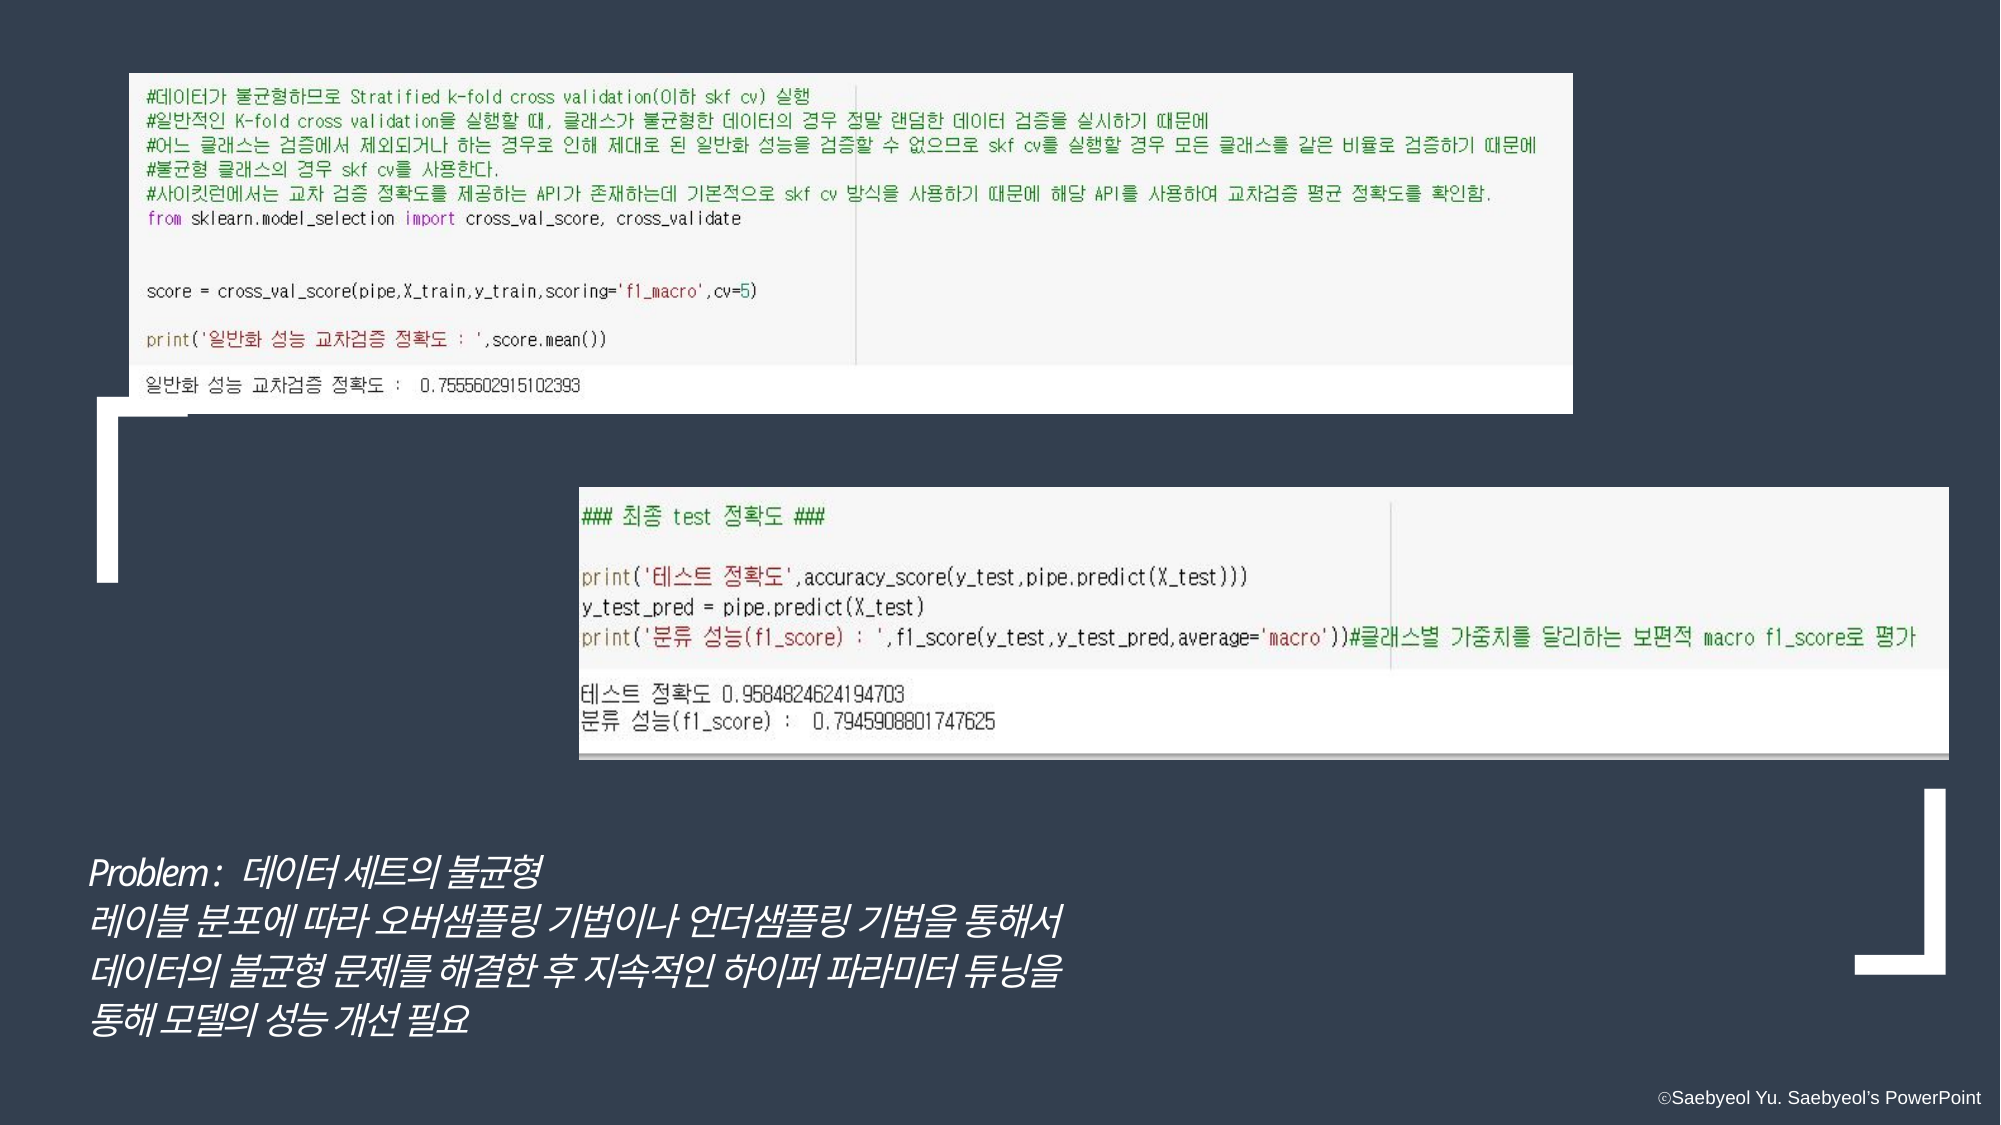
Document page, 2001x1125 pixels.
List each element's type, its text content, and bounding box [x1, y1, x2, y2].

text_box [0, 0, 2000, 1019]
picture [579, 487, 1949, 760]
picture [129, 73, 1573, 414]
text_box Problem : 데이터 세트의 불균형 레이블 분포에 따라 오버샘플링 기법이나 언더샘플링 기법을 통해서 데이터의 불균형 문제를 해결한 후 지속적인 하이퍼 파라미터 튜닝을 통해 모델의 성능 개선 필요 [72, 1019, 1074, 1050]
